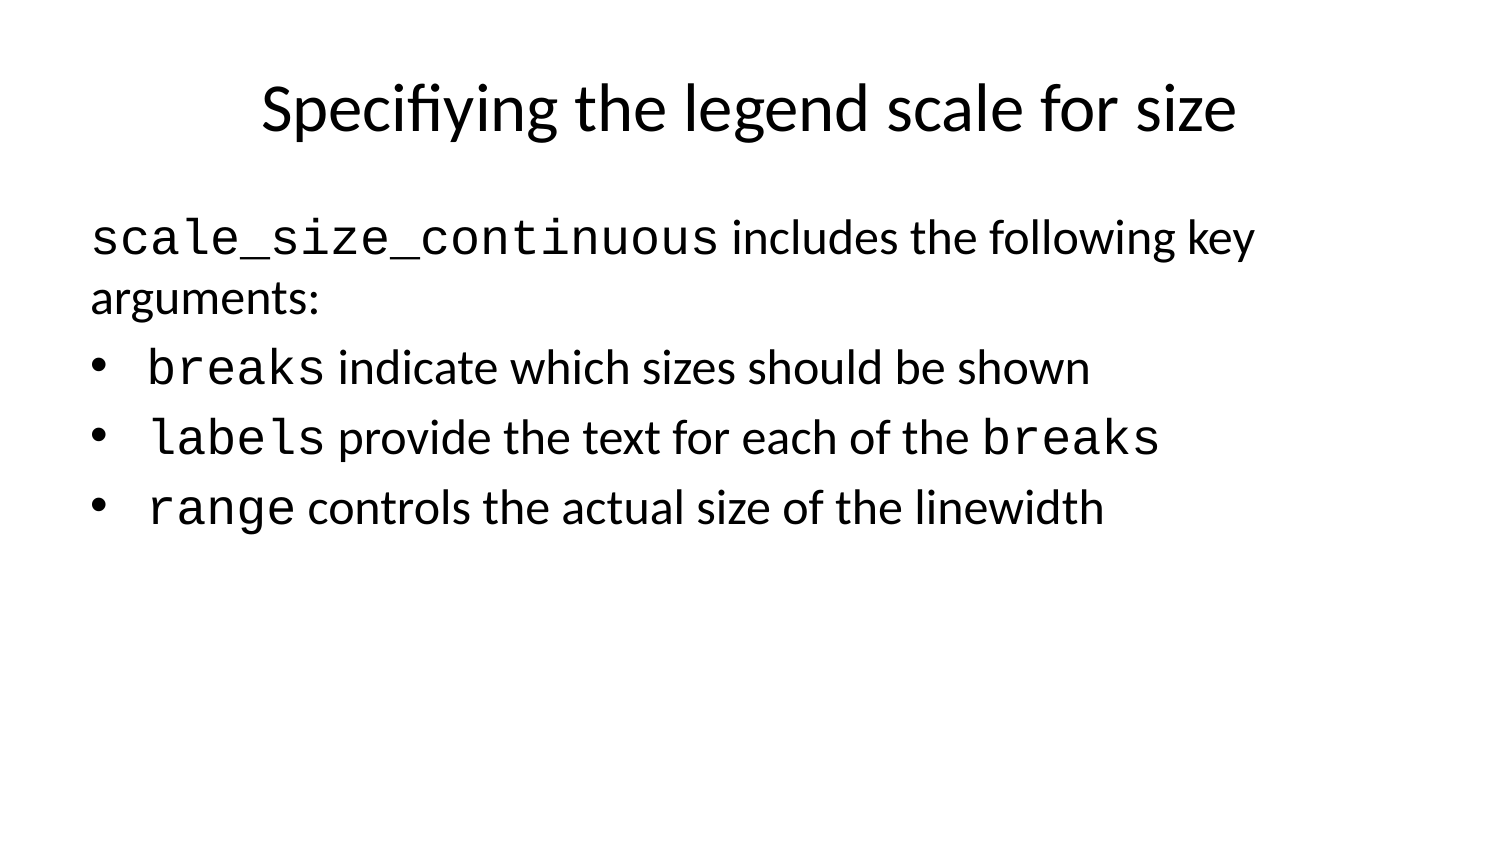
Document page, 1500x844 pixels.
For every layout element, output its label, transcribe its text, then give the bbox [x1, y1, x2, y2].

list scale_size_continuous includes the following key arguments: breaks indicate which sizes should be shown labels provide the text for each of the breaks range controls the actual size of the linewidth [75, 196, 1425, 754]
title Specifiying the legend scale for size [75, 33, 1425, 175]
